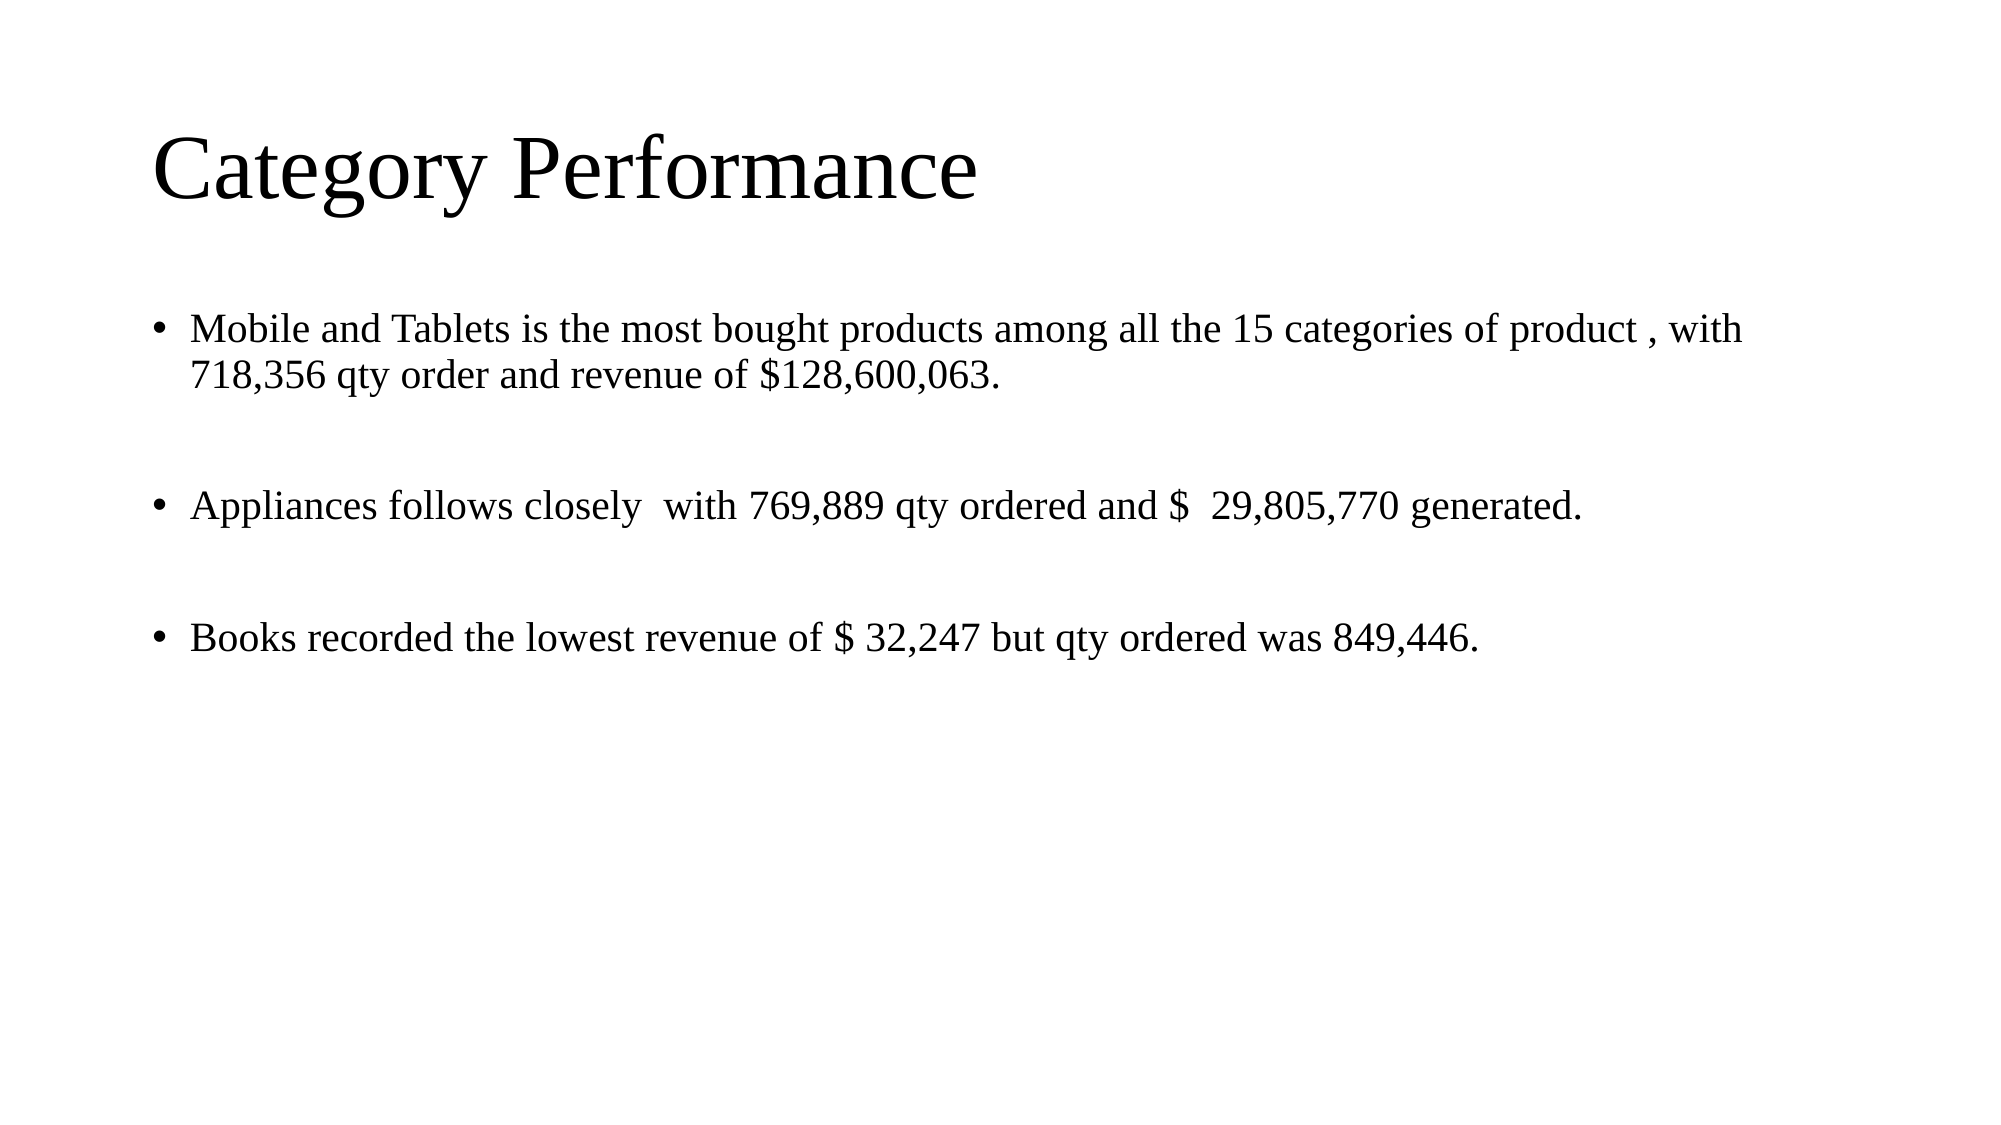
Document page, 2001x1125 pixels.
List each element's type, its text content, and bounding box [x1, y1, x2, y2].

title Category Performance [137, 59, 1863, 278]
list Mobile and Tablets is the most bought products among all the 15 categories of product , with 718,356 qty order and revenue of $128,600,063. Appliances follows closely with 769,889 qty ordered and $ 29,805,770 generated. Books recorded the lowest revenue of $ 32,247 but qty ordered was 849,446. [137, 299, 1863, 1014]
